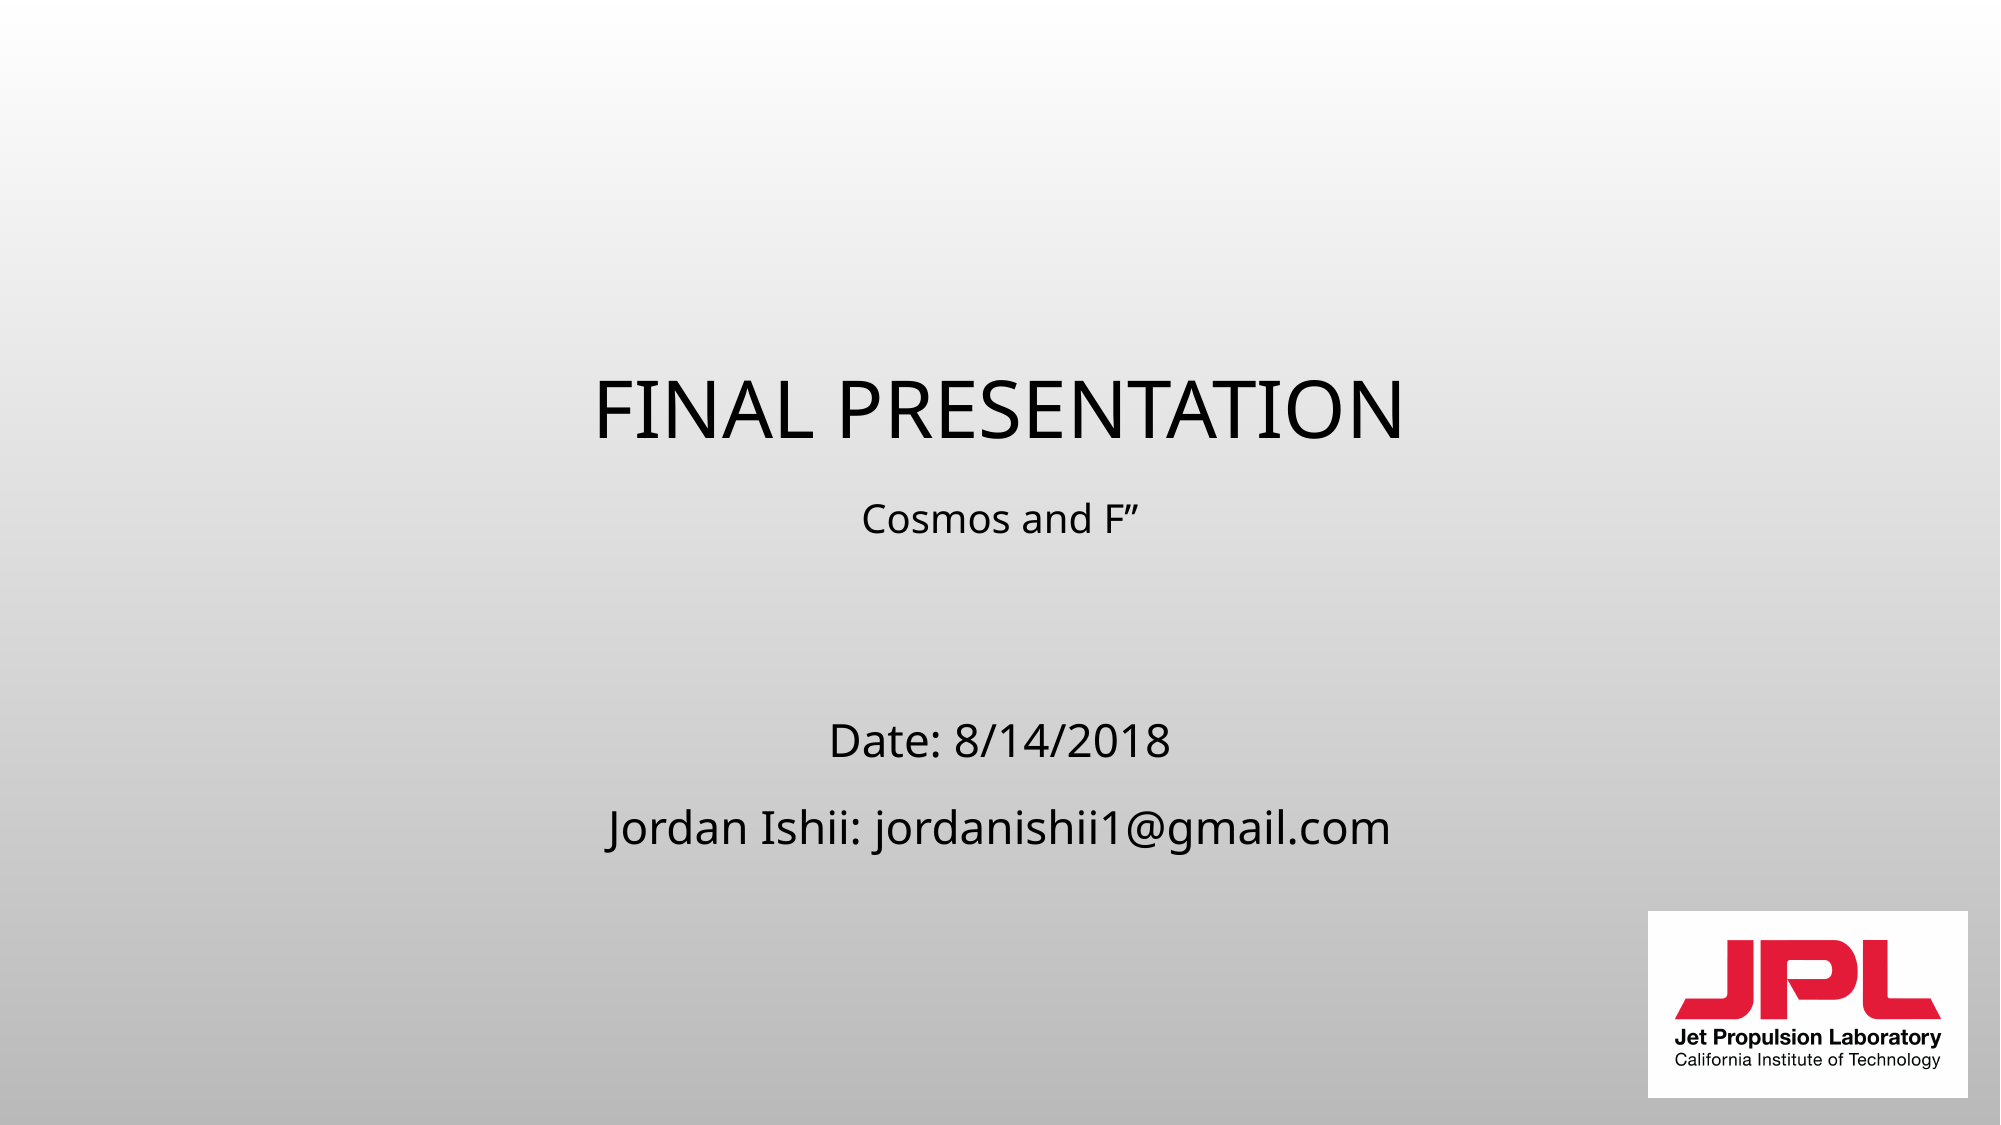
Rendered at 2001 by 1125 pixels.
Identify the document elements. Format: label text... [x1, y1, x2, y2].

text_box Date: 8/14/2018 Jordan Ishii: jordanishii1@gmail.com [287, 693, 1713, 919]
picture [1648, 911, 1968, 1098]
text_box FINAL PRESENTATION Cosmos and F’’ [287, 360, 1713, 550]
